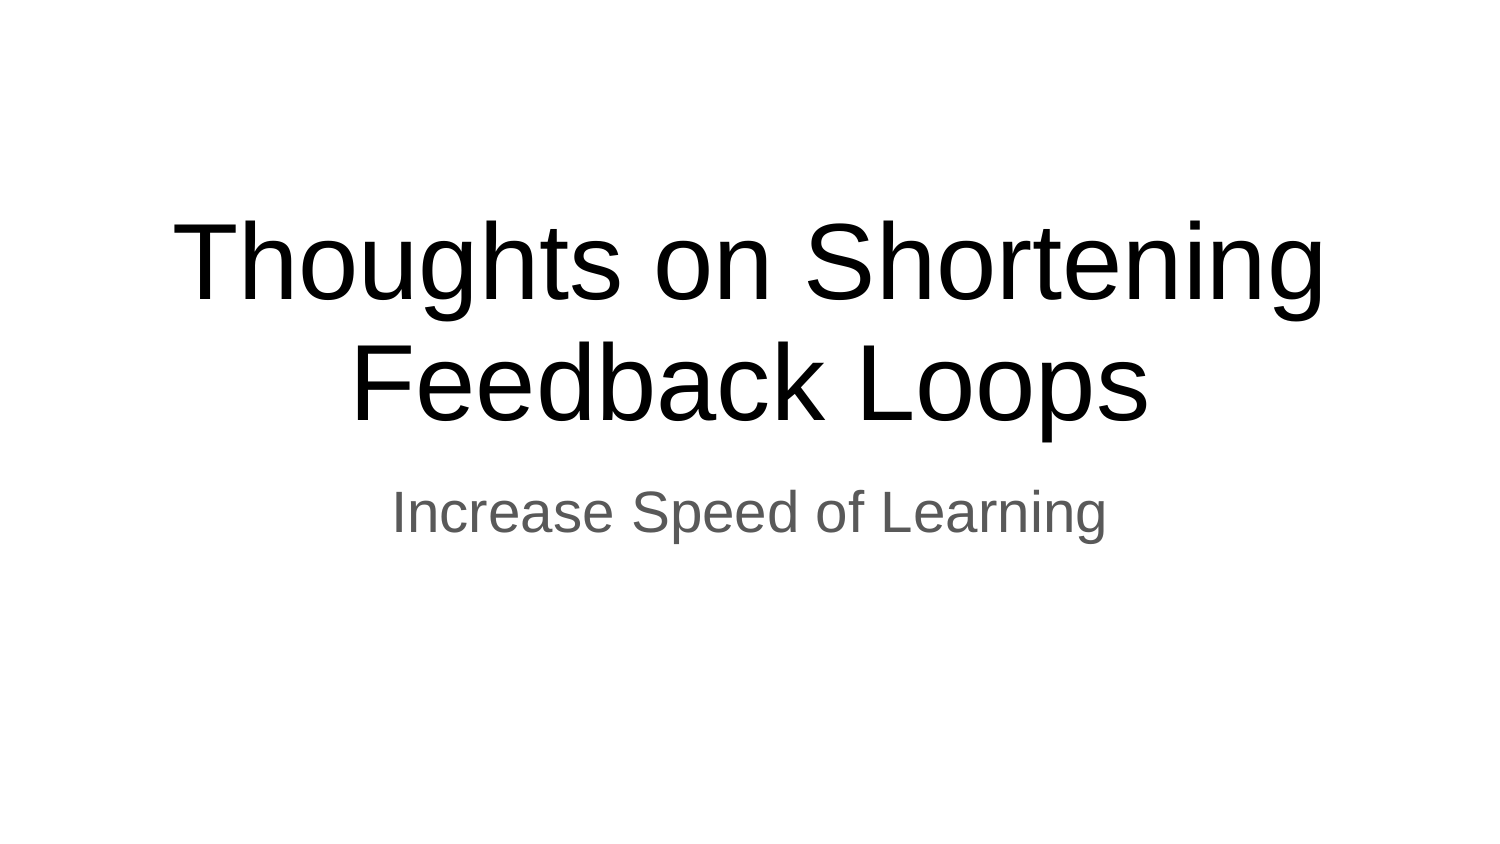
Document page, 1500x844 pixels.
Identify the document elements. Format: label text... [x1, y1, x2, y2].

title Thoughts on Shortening Feedback Loops [51, 122, 1449, 459]
subtitle Increase Speed of Learning [51, 464, 1449, 595]
